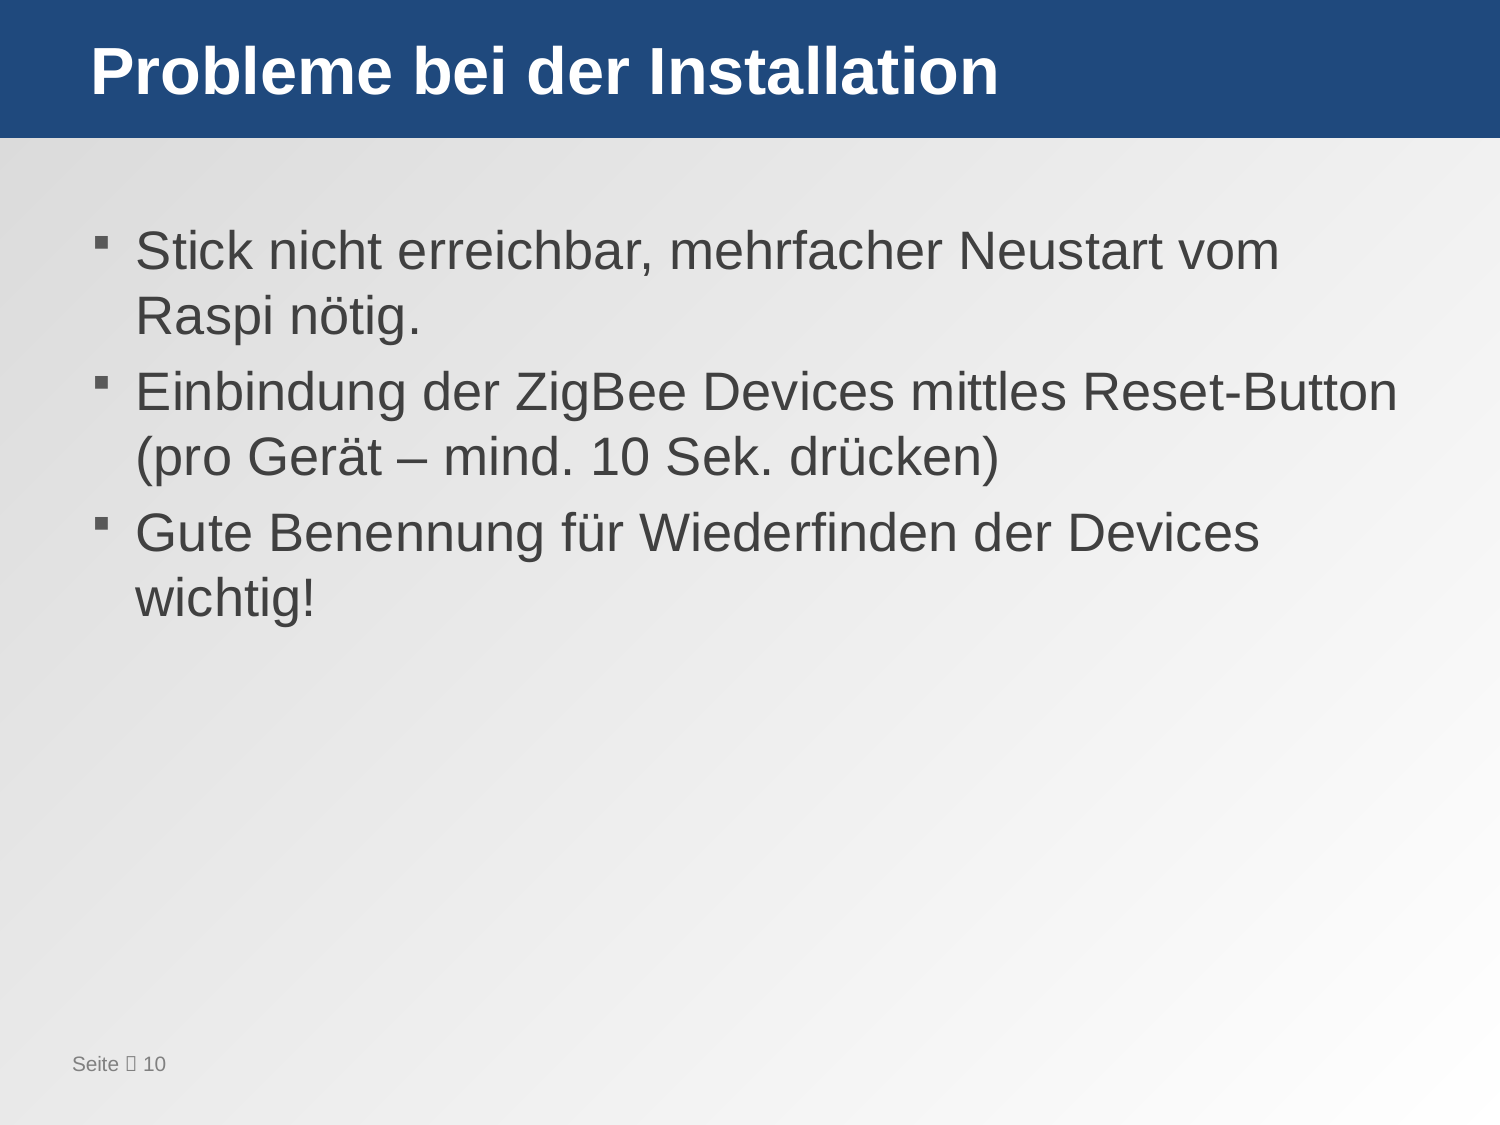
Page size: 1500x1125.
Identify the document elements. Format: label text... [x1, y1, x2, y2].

list Stick nicht erreichbar, mehrfacher Neustart vom Raspi nötig. Einbindung der ZigBee Devices mittles Reset-Button (pro Gerät – mind. 10 Sek. drücken) Gute Benennung für Wiederfinden der Devices wichtig! [76, 208, 1424, 964]
title Probleme bei der Installation [75, 20, 1425, 208]
